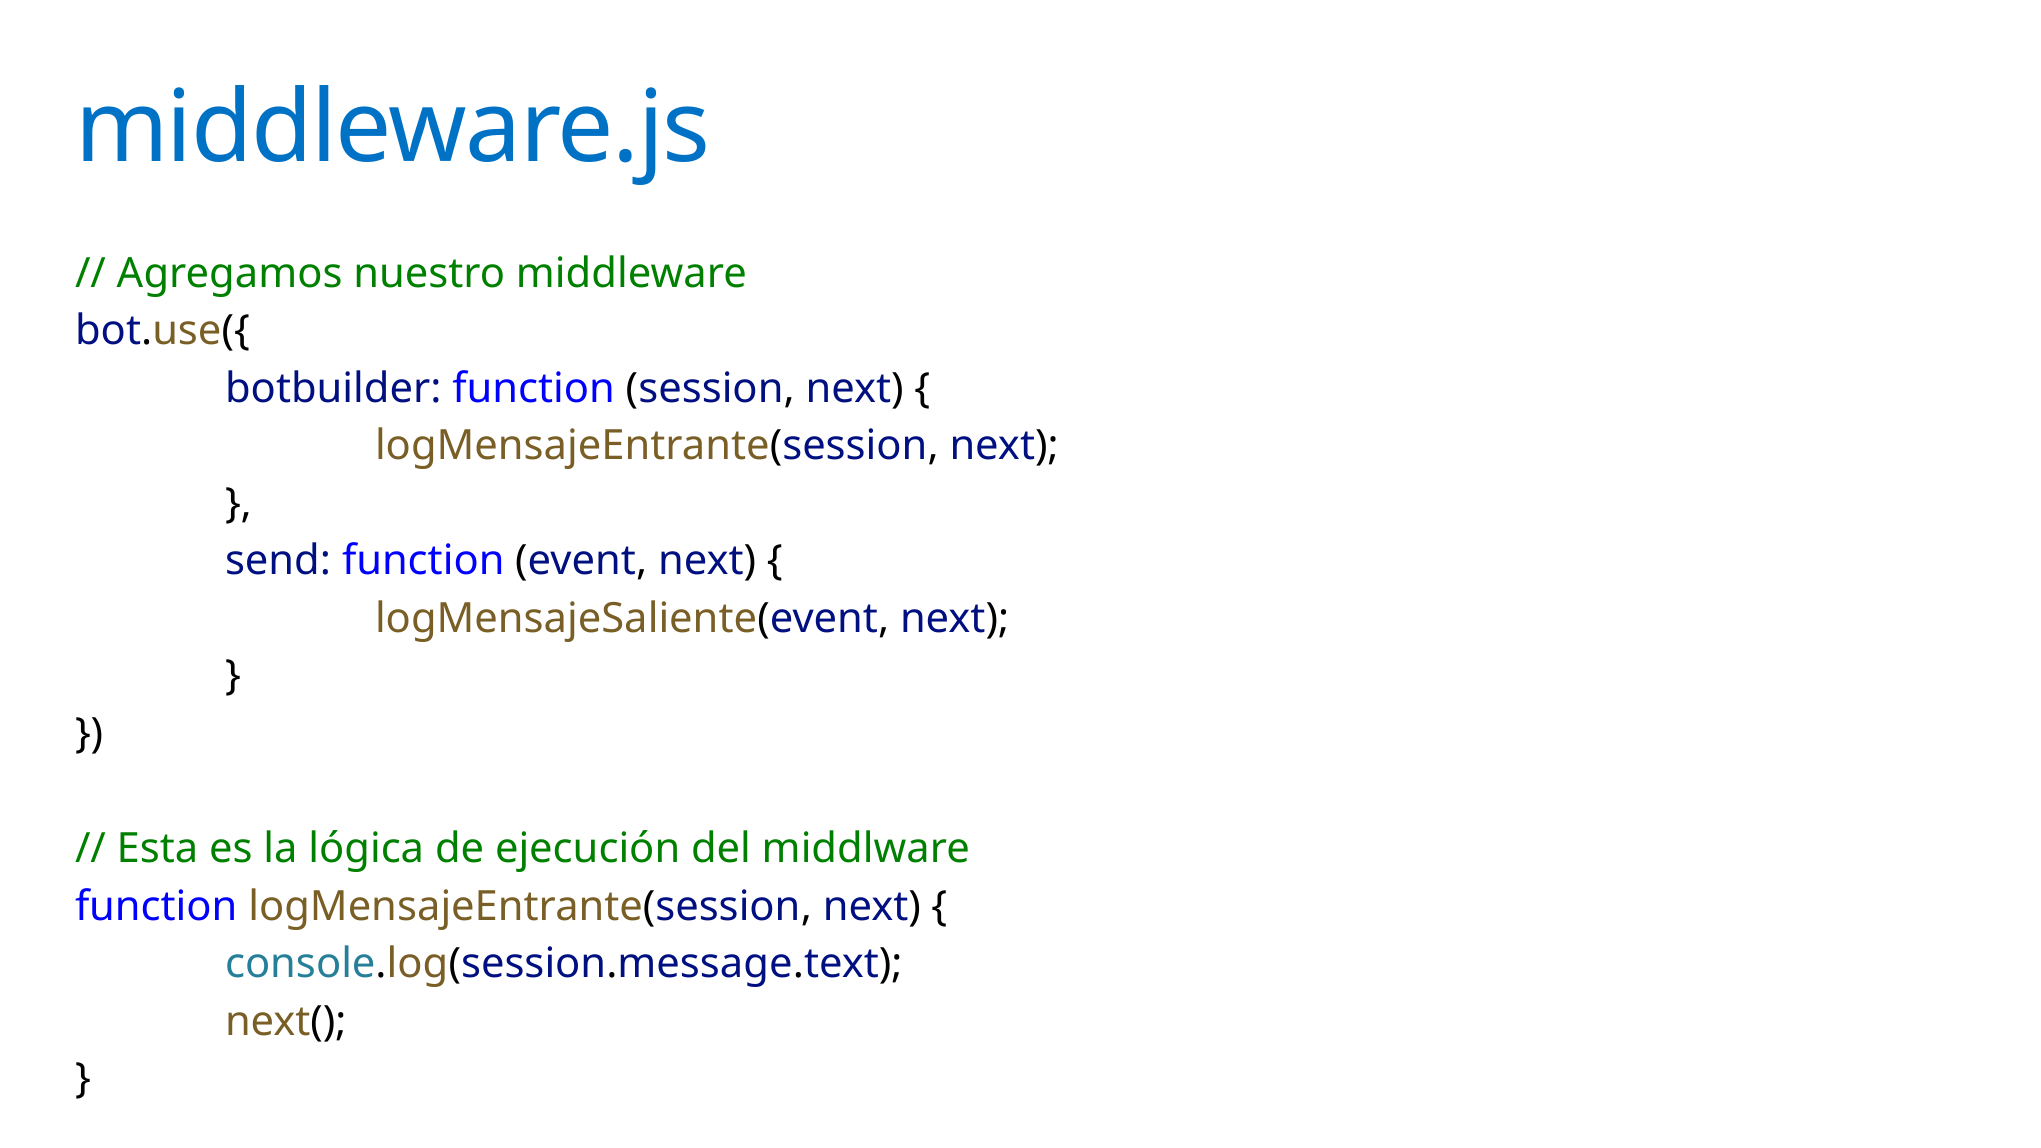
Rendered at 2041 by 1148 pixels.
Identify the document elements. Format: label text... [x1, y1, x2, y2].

list // Agregamos nuestro middleware bot.use({ botbuilder: function (session, next) { logMensajeEntrante(session, next); }, send: function (event, next) { logMensajeSaliente(event, next); } }) // Esta es la lógica de ejecución del middlware function logMensajeEntrante(session, next) { console.log(session.message.text); next(); } [60, 236, 1980, 1148]
title middleware.js [60, 60, 1980, 210]
